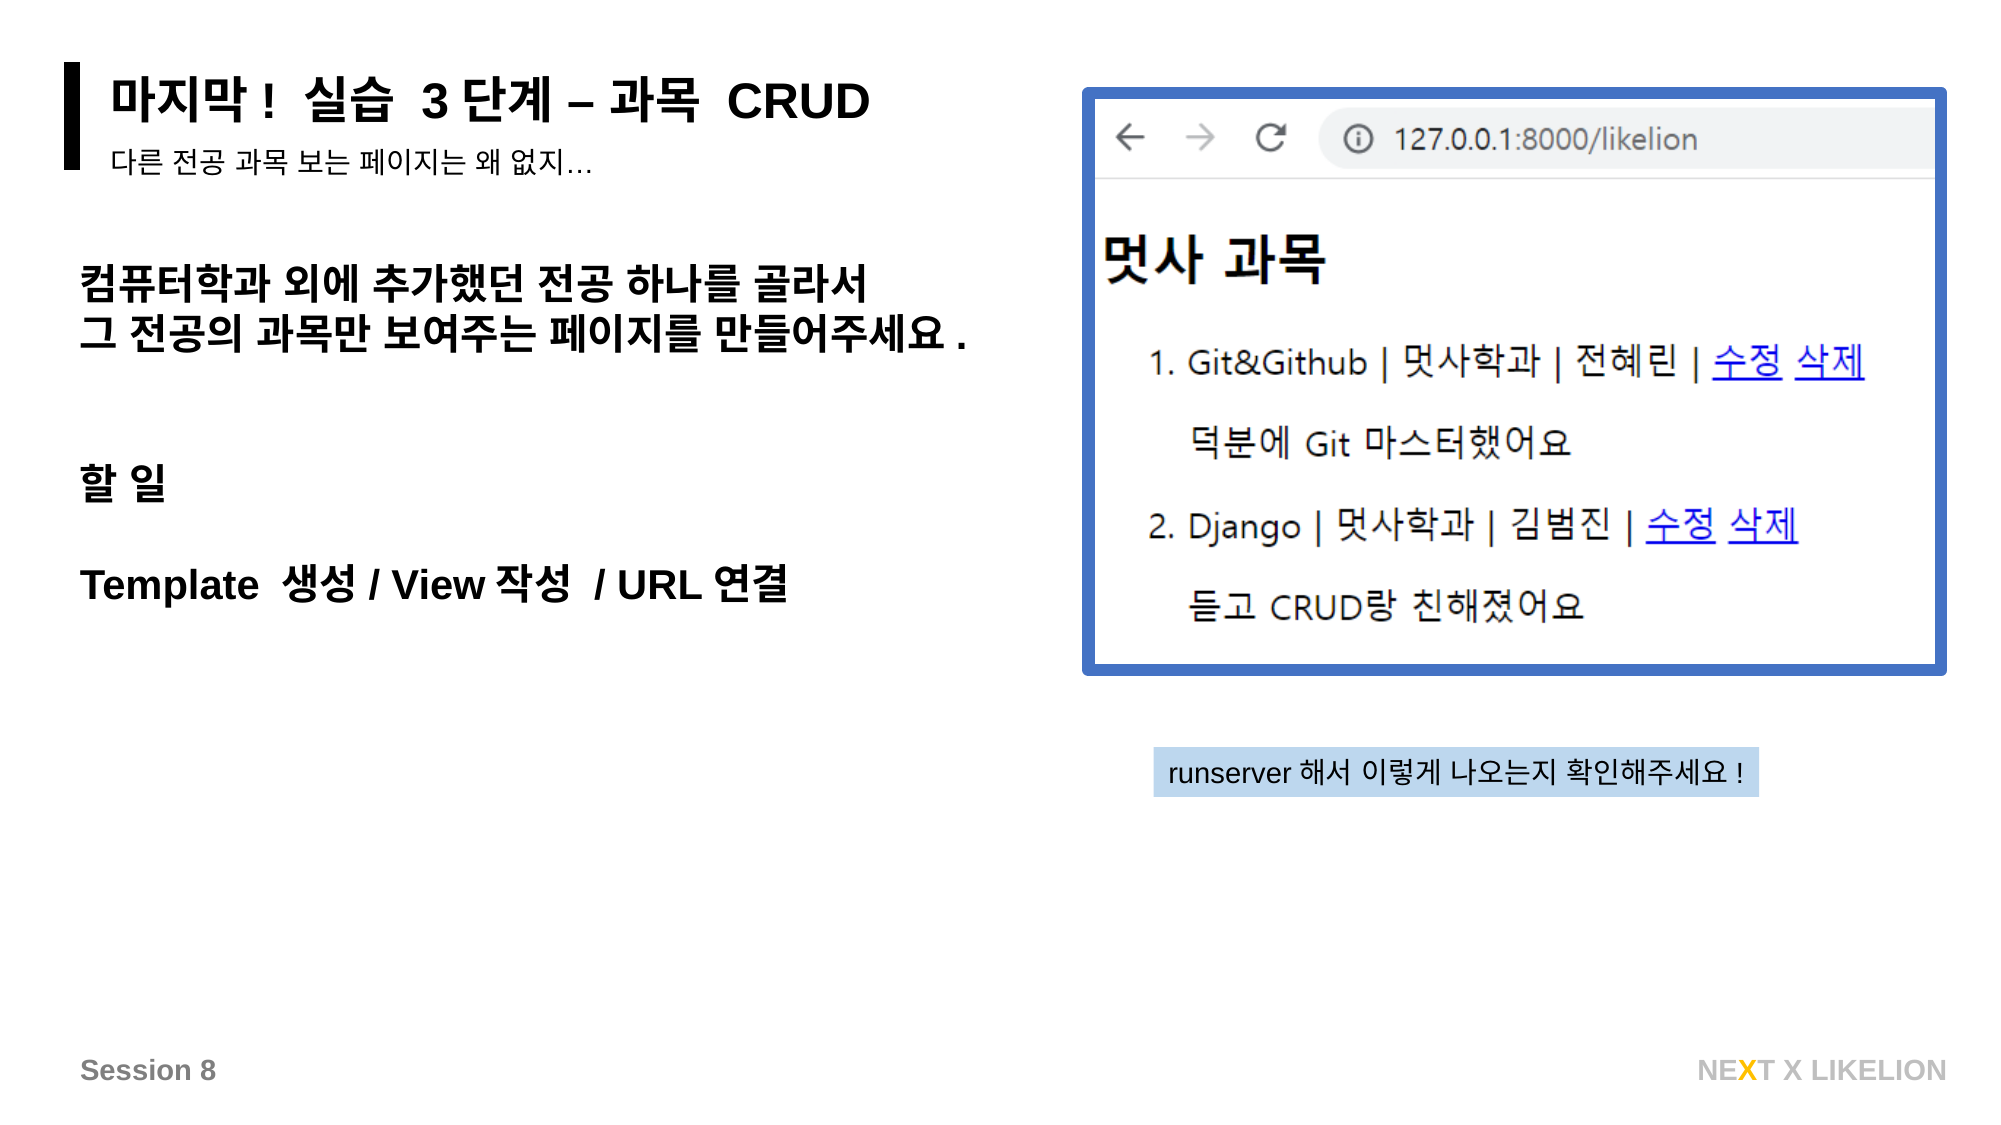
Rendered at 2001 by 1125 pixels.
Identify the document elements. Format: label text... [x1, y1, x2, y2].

text_box 다른 전공 과목 보는 페이지는 왜 없지… [95, 137, 679, 188]
text_box runserver해서 이렇게 나오는지 확인해주세요! [1153, 747, 1760, 797]
text_box [64, 63, 80, 170]
text_box 컴퓨터학과 외에 추가했던 전공 하나를 골라서 그 전공의 과목만 보여주는 페이지를 만들어주세요. 할 일 Template 생성/ View작성 / URL연결 [65, 250, 1082, 616]
text_box Session 8 [65, 1044, 237, 1095]
text_box 마지막! 실습 3단계 – 과목 CRUD [95, 61, 1350, 137]
picture [1094, 99, 1936, 665]
text_box NEXT X LIKELION [1682, 1044, 1965, 1095]
